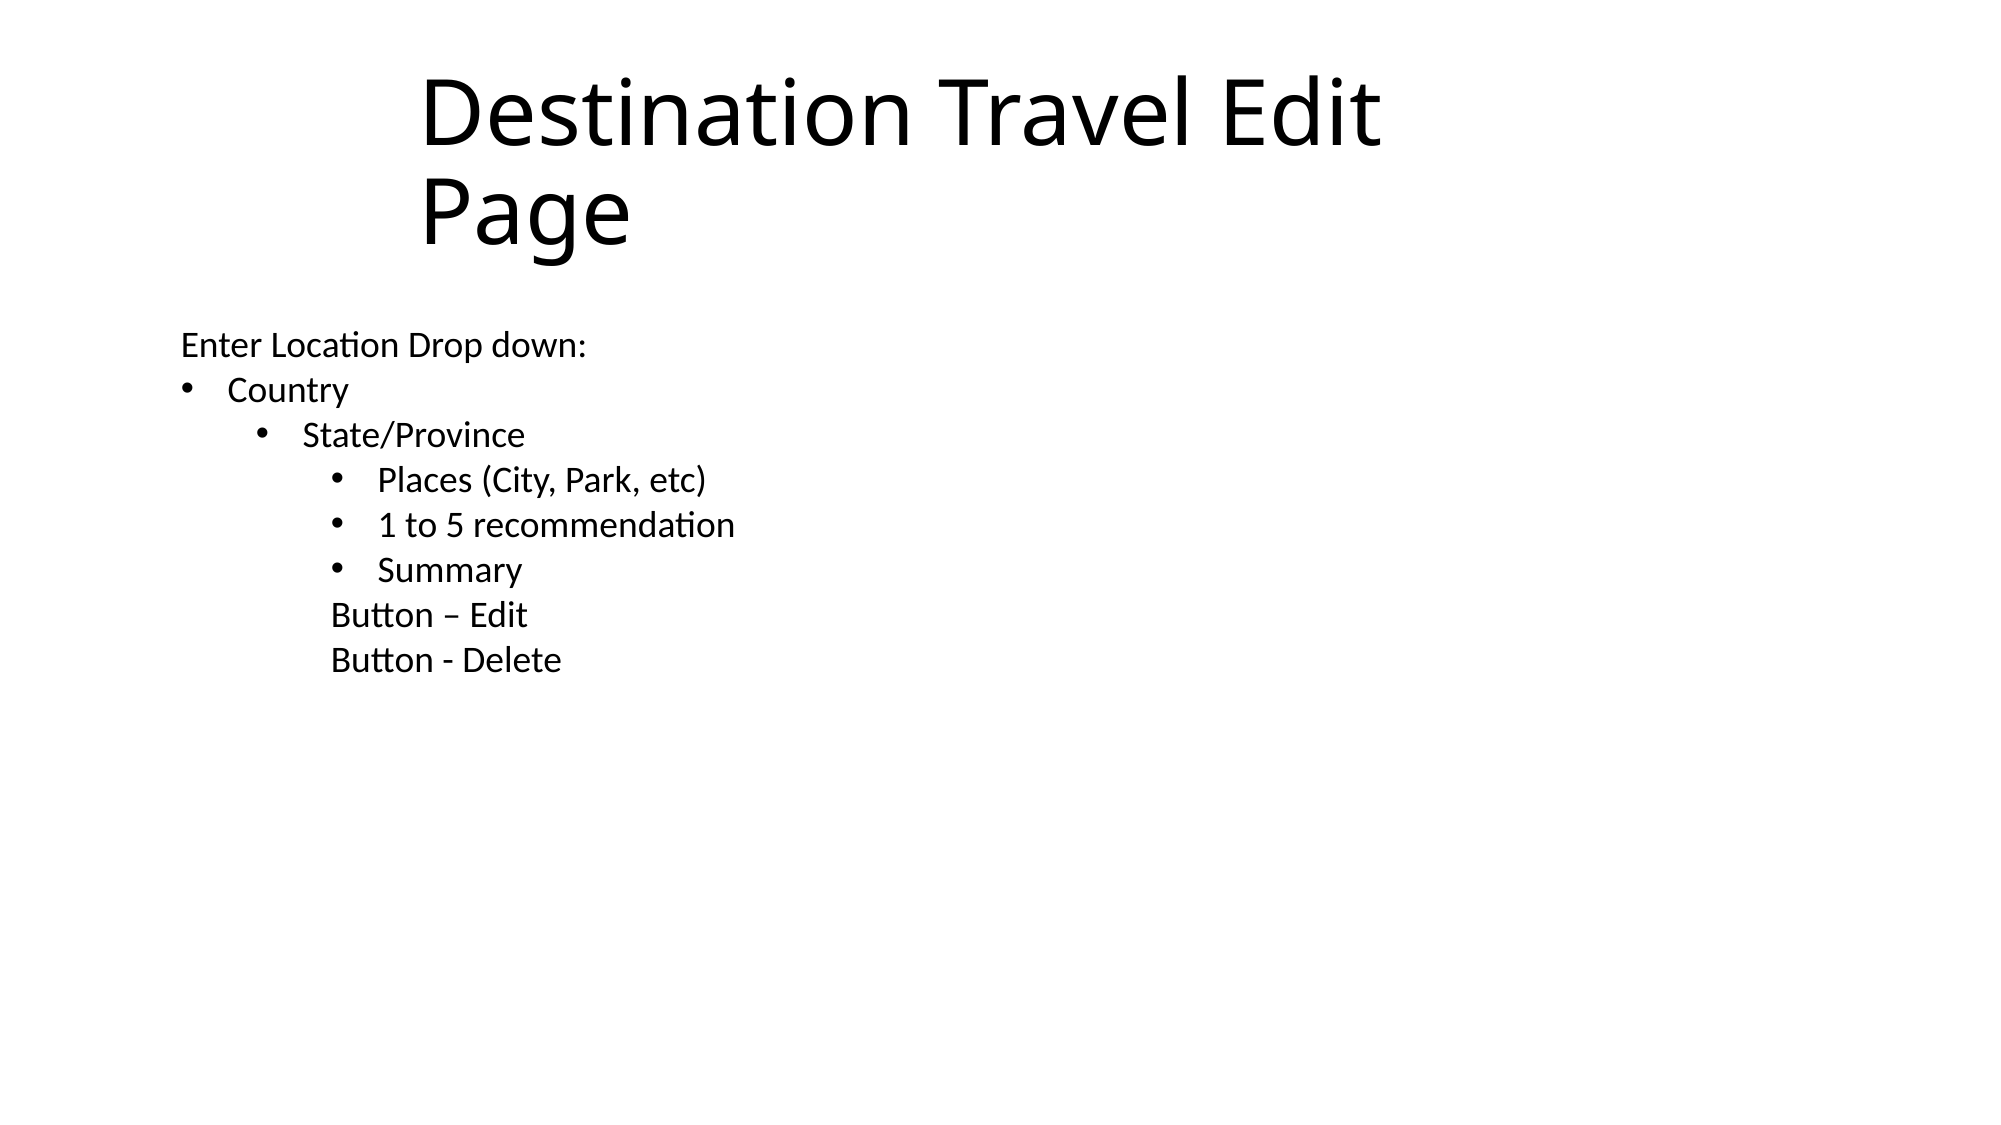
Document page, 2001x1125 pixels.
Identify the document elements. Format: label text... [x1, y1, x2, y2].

title Destination Travel Edit Page [403, 56, 1572, 274]
text_box Enter Location Drop down: Country State/Province Places (City, Park, etc) 1 to 5 recommendation Summary Button – Edit Button - Delete [166, 312, 983, 733]
